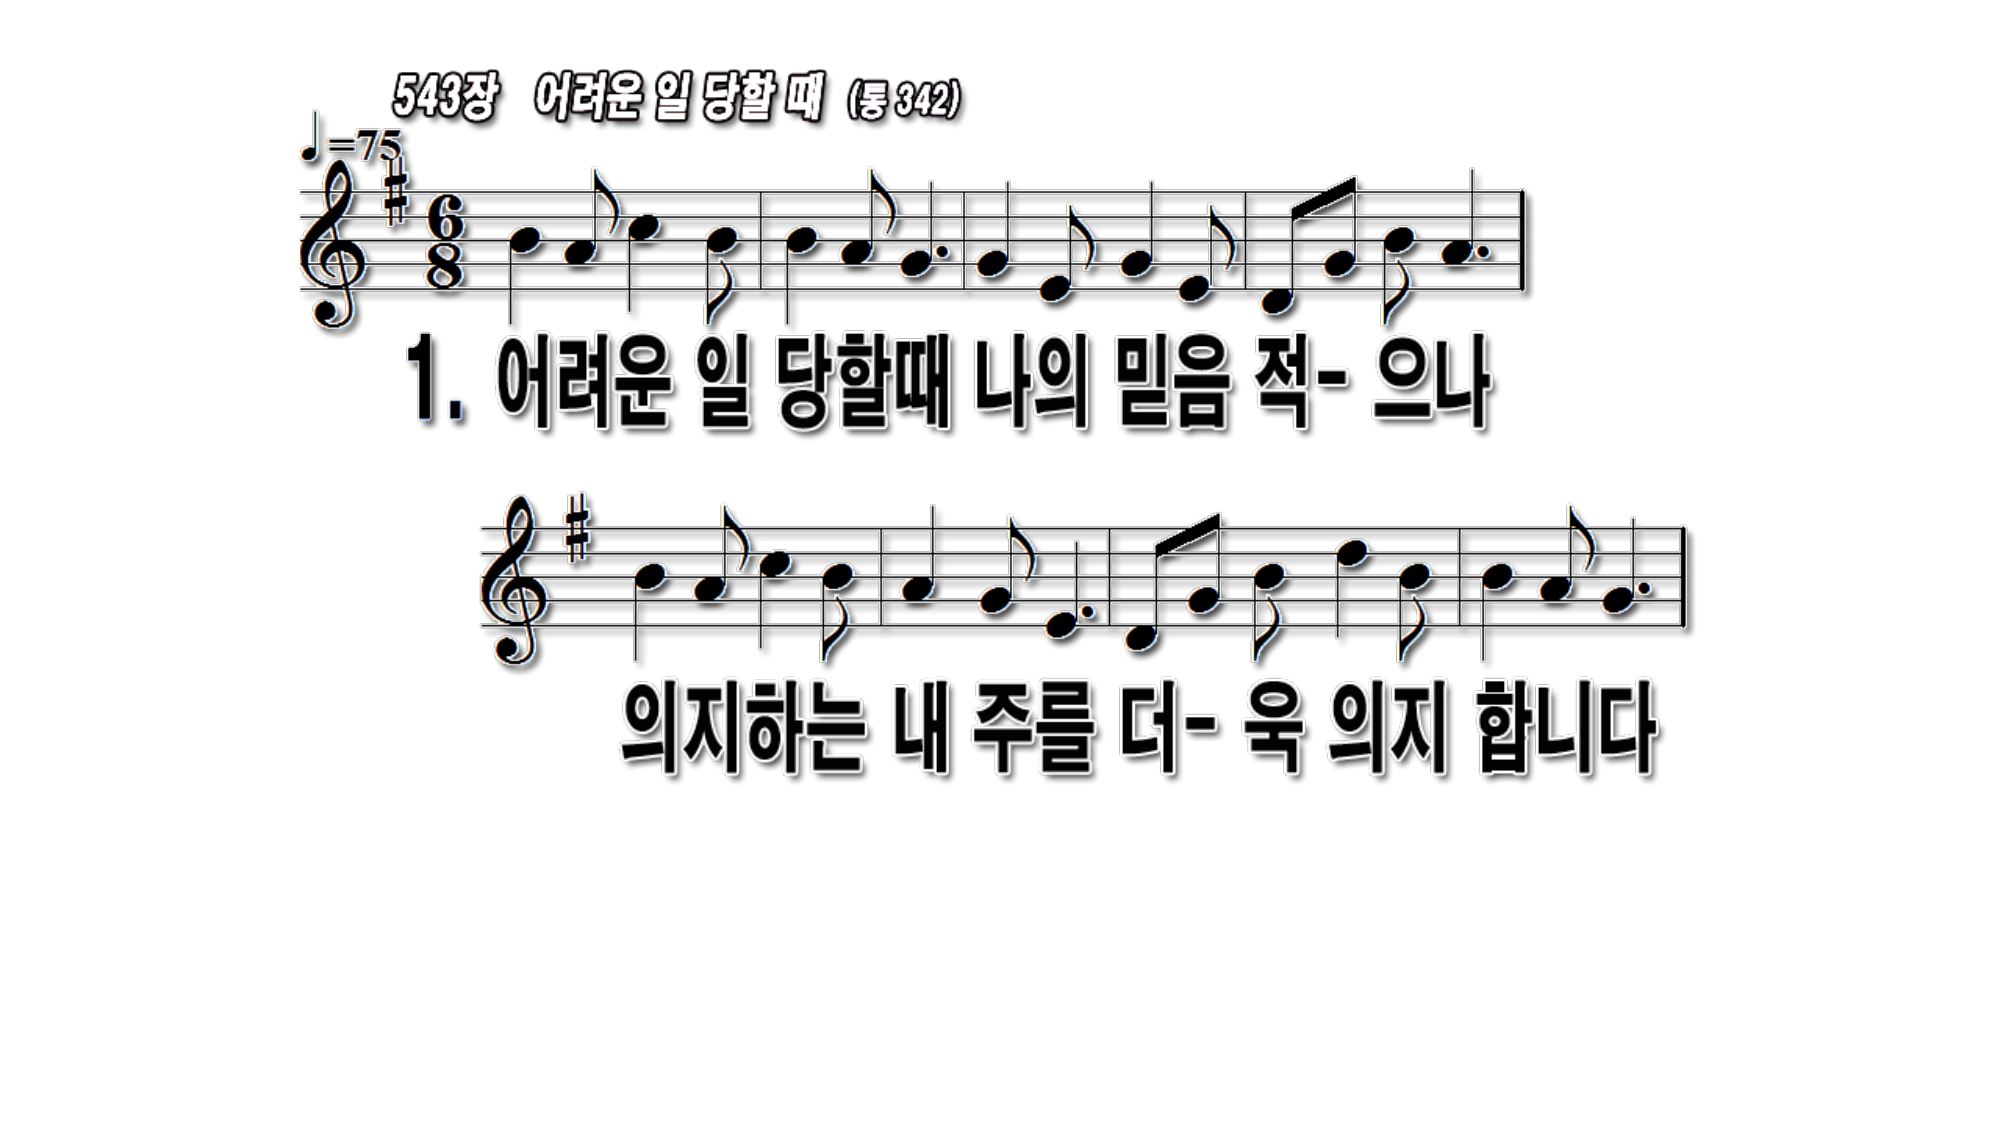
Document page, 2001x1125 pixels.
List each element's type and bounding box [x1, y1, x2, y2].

picture [249, 0, 1750, 835]
